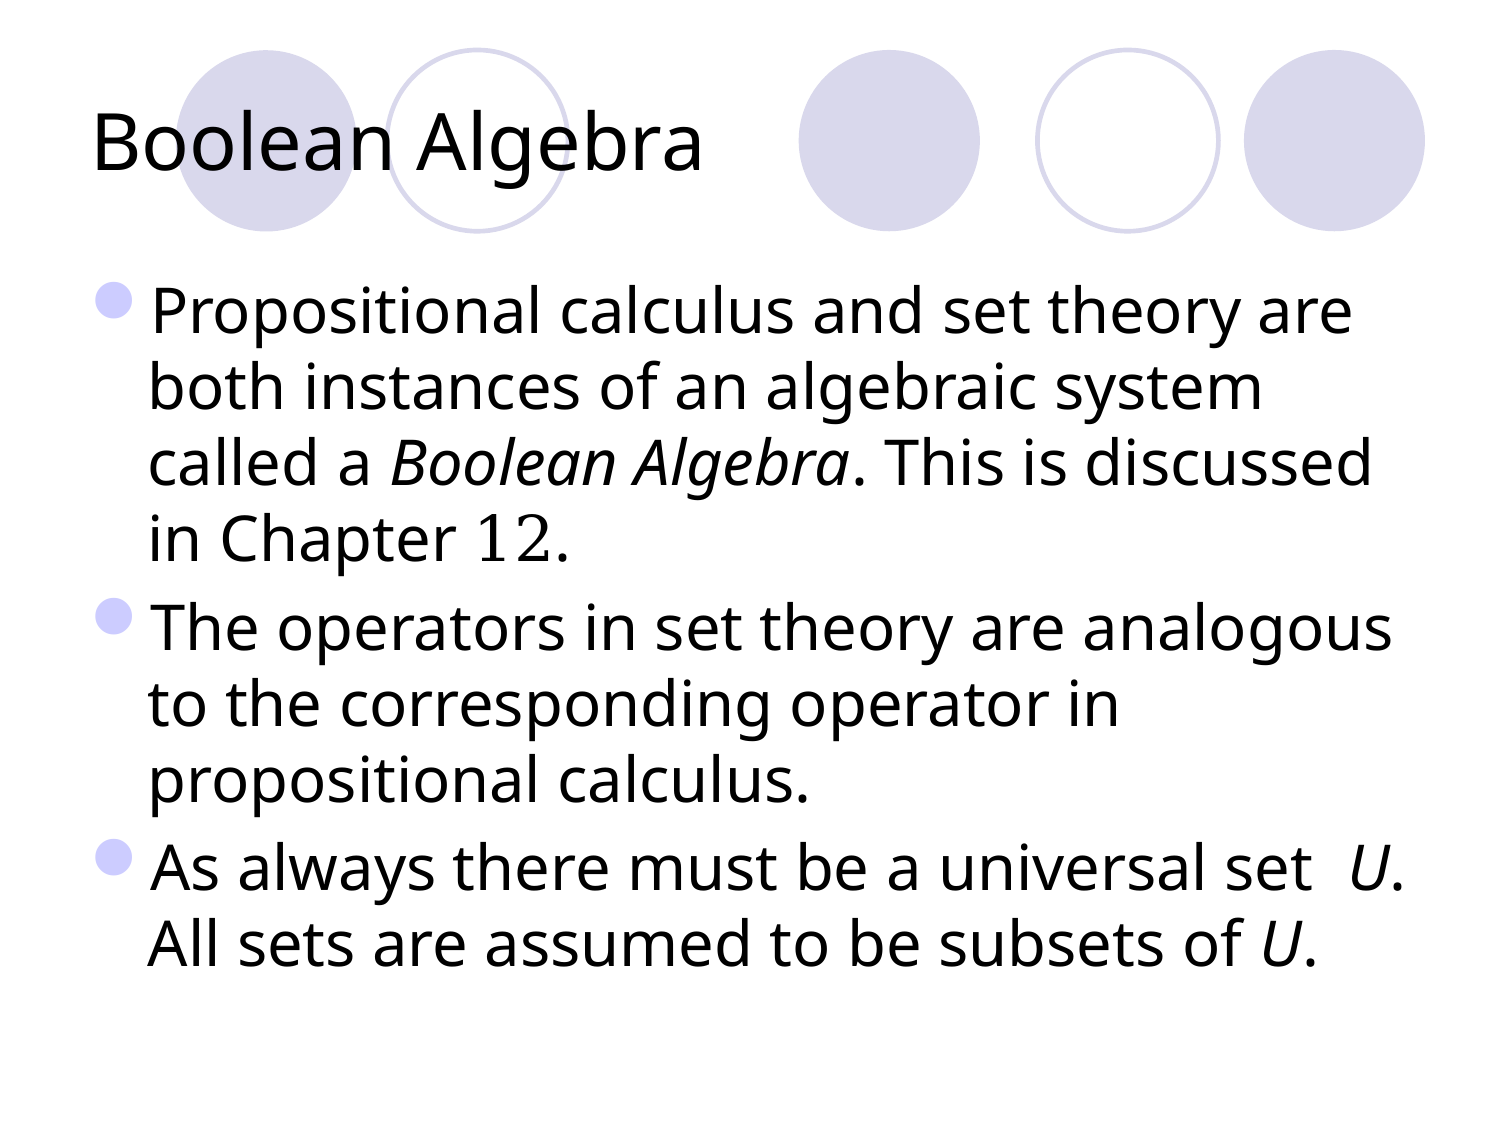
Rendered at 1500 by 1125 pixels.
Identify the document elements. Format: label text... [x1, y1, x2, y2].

list Propositional calculus and set theory are both instances of an algebraic system called a Boolean Algebra. This is discussed in Chapter 12. The operators in set theory are analogous to the corresponding operator in propositional calculus. As always there must be a universal set U. All sets are assumed to be subsets of U. [75, 262, 1425, 1006]
title Boolean Algebra [75, 45, 1425, 233]
